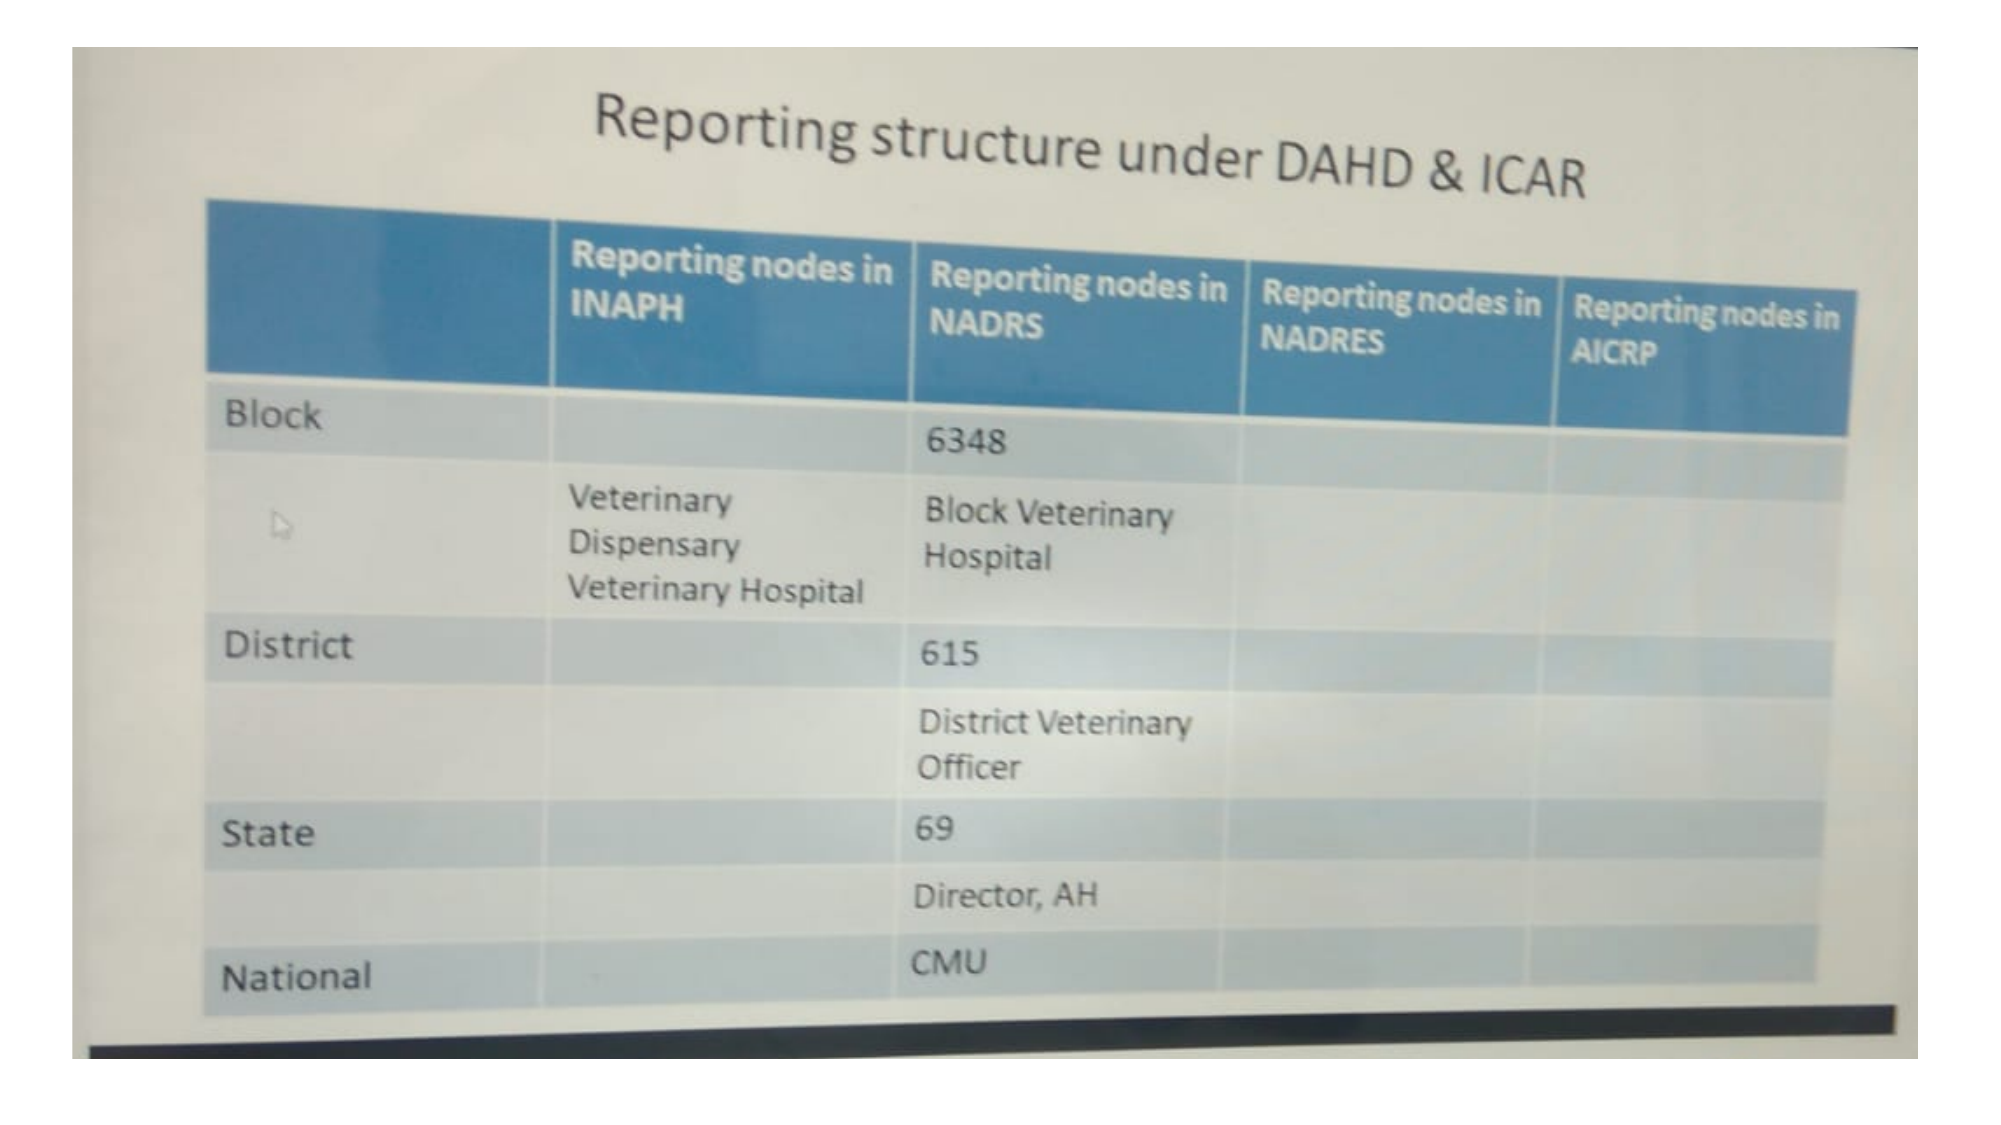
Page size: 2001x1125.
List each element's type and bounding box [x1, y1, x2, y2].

picture [72, 47, 1918, 1059]
